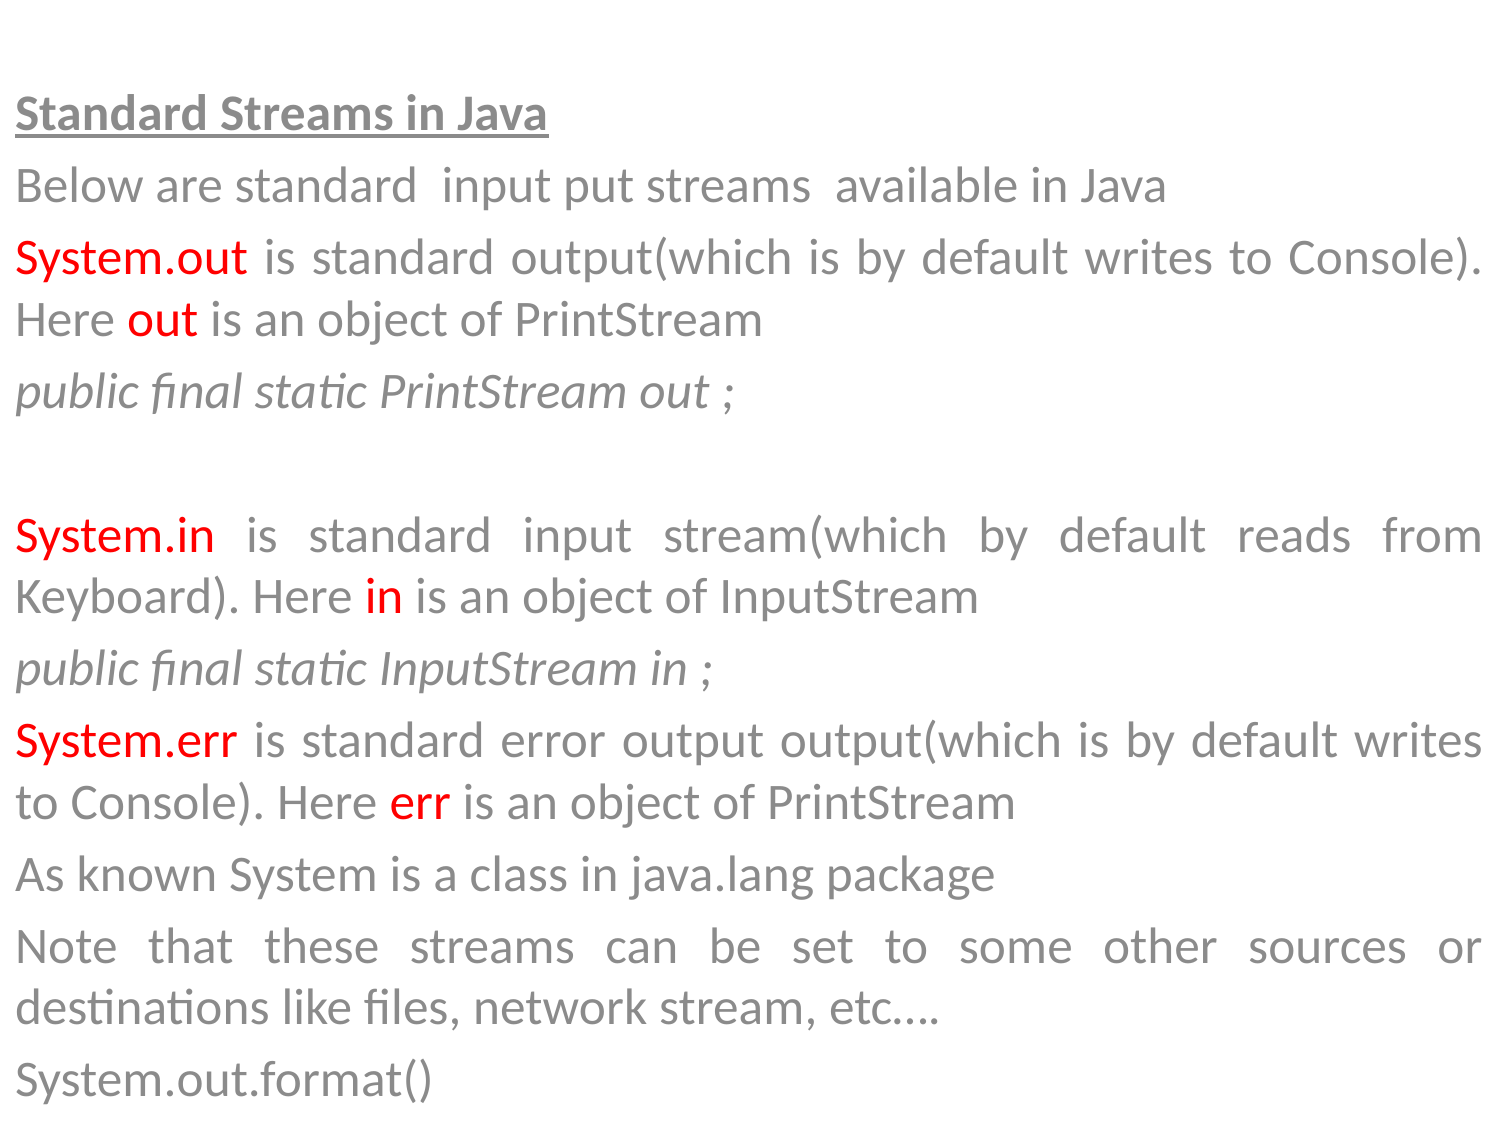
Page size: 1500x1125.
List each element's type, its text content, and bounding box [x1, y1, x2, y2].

subtitle Standard Streams in Java Below are standard input put streams available in Java System.out is standard output(which is by default writes to Console). Here out is an object of PrintStream public final static PrintStream out ; System.in is standard input stream(which by default reads from Keyboard). Here in is an object of InputStream public final static InputStream in ; System.err is standard error output output(which is by default writes to Console). Here err is an object of PrintStream As known System is a class in java.lang package Note that these streams can be set to some other sources or destinations like files, network stream, etc…. System.out.format() [0, 0, 1500, 1125]
